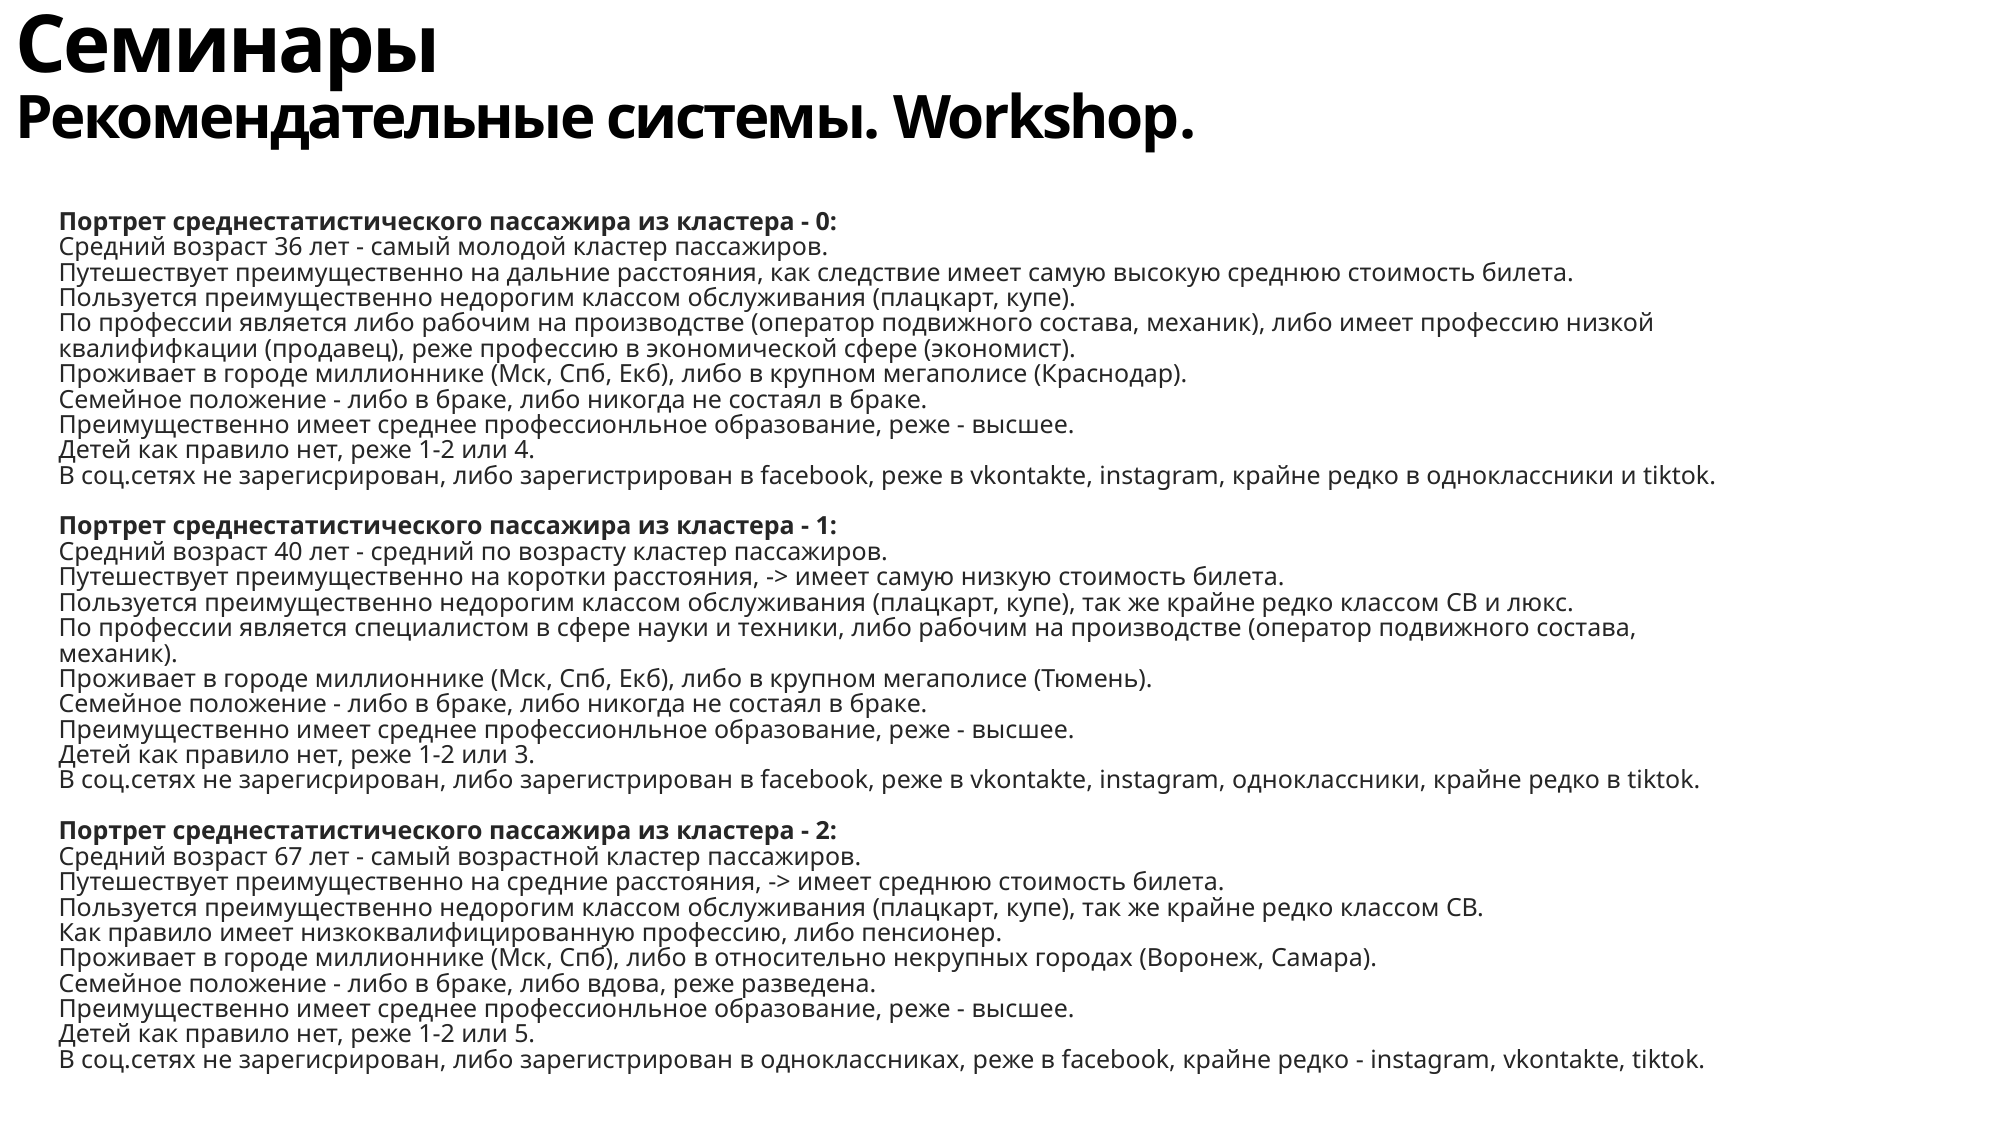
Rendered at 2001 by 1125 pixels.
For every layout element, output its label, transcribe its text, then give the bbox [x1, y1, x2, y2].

title Семинары Рекомендательные системы. Workshop. [0, 0, 1768, 159]
list Портрет среднестатистического пассажира из кластера - 0: Средний возраст 36 лет - самый молодой кластер пассажиров. Путешествует преимущественно на дальние расстояния, как следствие имеет самую высокую среднюю стоимость билета. Пользуется преимущественно недорогим классом обслуживания (плацкарт, купе). По профессии является либо рабочим на производстве (оператор подвижного состава, механик), либо имеет профессию низкой квалифифкации (продавец), реже профессию в экономической сфере (экономист). Проживает в городе миллионнике (Мск, Спб, Екб), либо в крупном мегаполисе (Краснодар). Семейное положение - либо в браке, либо никогда не состаял в браке. Преимущественно имеет среднее профессионльное образование, реже - высшее. Детей как правило нет, реже 1-2 или 4. В соц.сетях не зарегисрирован, либо зарегистрирован в facebook, реже в vkontakte, instagram, крайне редко в одноклассники и tiktok. Портрет среднестатистического пассажира из кластера - 1: Средний возраст 40 лет - средний по возрасту кластер пассажиров. Путешествует преимущественно на коротки расстояния, -> имеет самую низкую стоимость билета. Пользуется преимущественно недорогим классом обслуживания (плацкарт, купе), так же крайне редко классом СВ и люкс. По профессии является специалистом в сфере науки и техники, либо рабочим на производстве (оператор подвижного состава, механик). Проживает в городе миллионнике (Мск, Спб, Екб), либо в крупном мегаполисе (Тюмень). Семейное положение - либо в браке, либо никогда не состаял в браке. Преимущественно имеет среднее профессионльное образование, реже - высшее. Детей как правило нет, реже 1-2 или 3. В соц.сетях не зарегисрирован, либо зарегистрирован в facebook, реже в vkontakte, instagram, одноклассники, крайне редко в tiktok. Портрет среднестатистического пассажира из кластера - 2: Средний возраст 67 лет - самый возрастной кластер пассажиров. Путешествует преимущественно на средние расстояния, -> имеет среднюю стоимость билета. Пользуется преимущественно недорогим классом обслуживания (плацкарт, купе), так же крайне редко классом СВ. Как правило имеет низкоквалифицированную профессию, либо пенсионер. Проживает в городе миллионнике (Мск, Спб), либо в относительно некрупных городах (Воронеж, Самара). Семейное положение - либо в браке, либо вдова, реже разведена. Преимущественно имеет среднее профессионльное образование, реже - высшее. Детей как правило нет, реже 1-2 или 5. В соц.сетях не зарегисрирован, либо зарегистрирован в одноклассниках, реже в facebook, крайне редко - instagram, vkontakte, tiktok. [39, 202, 1879, 1093]
